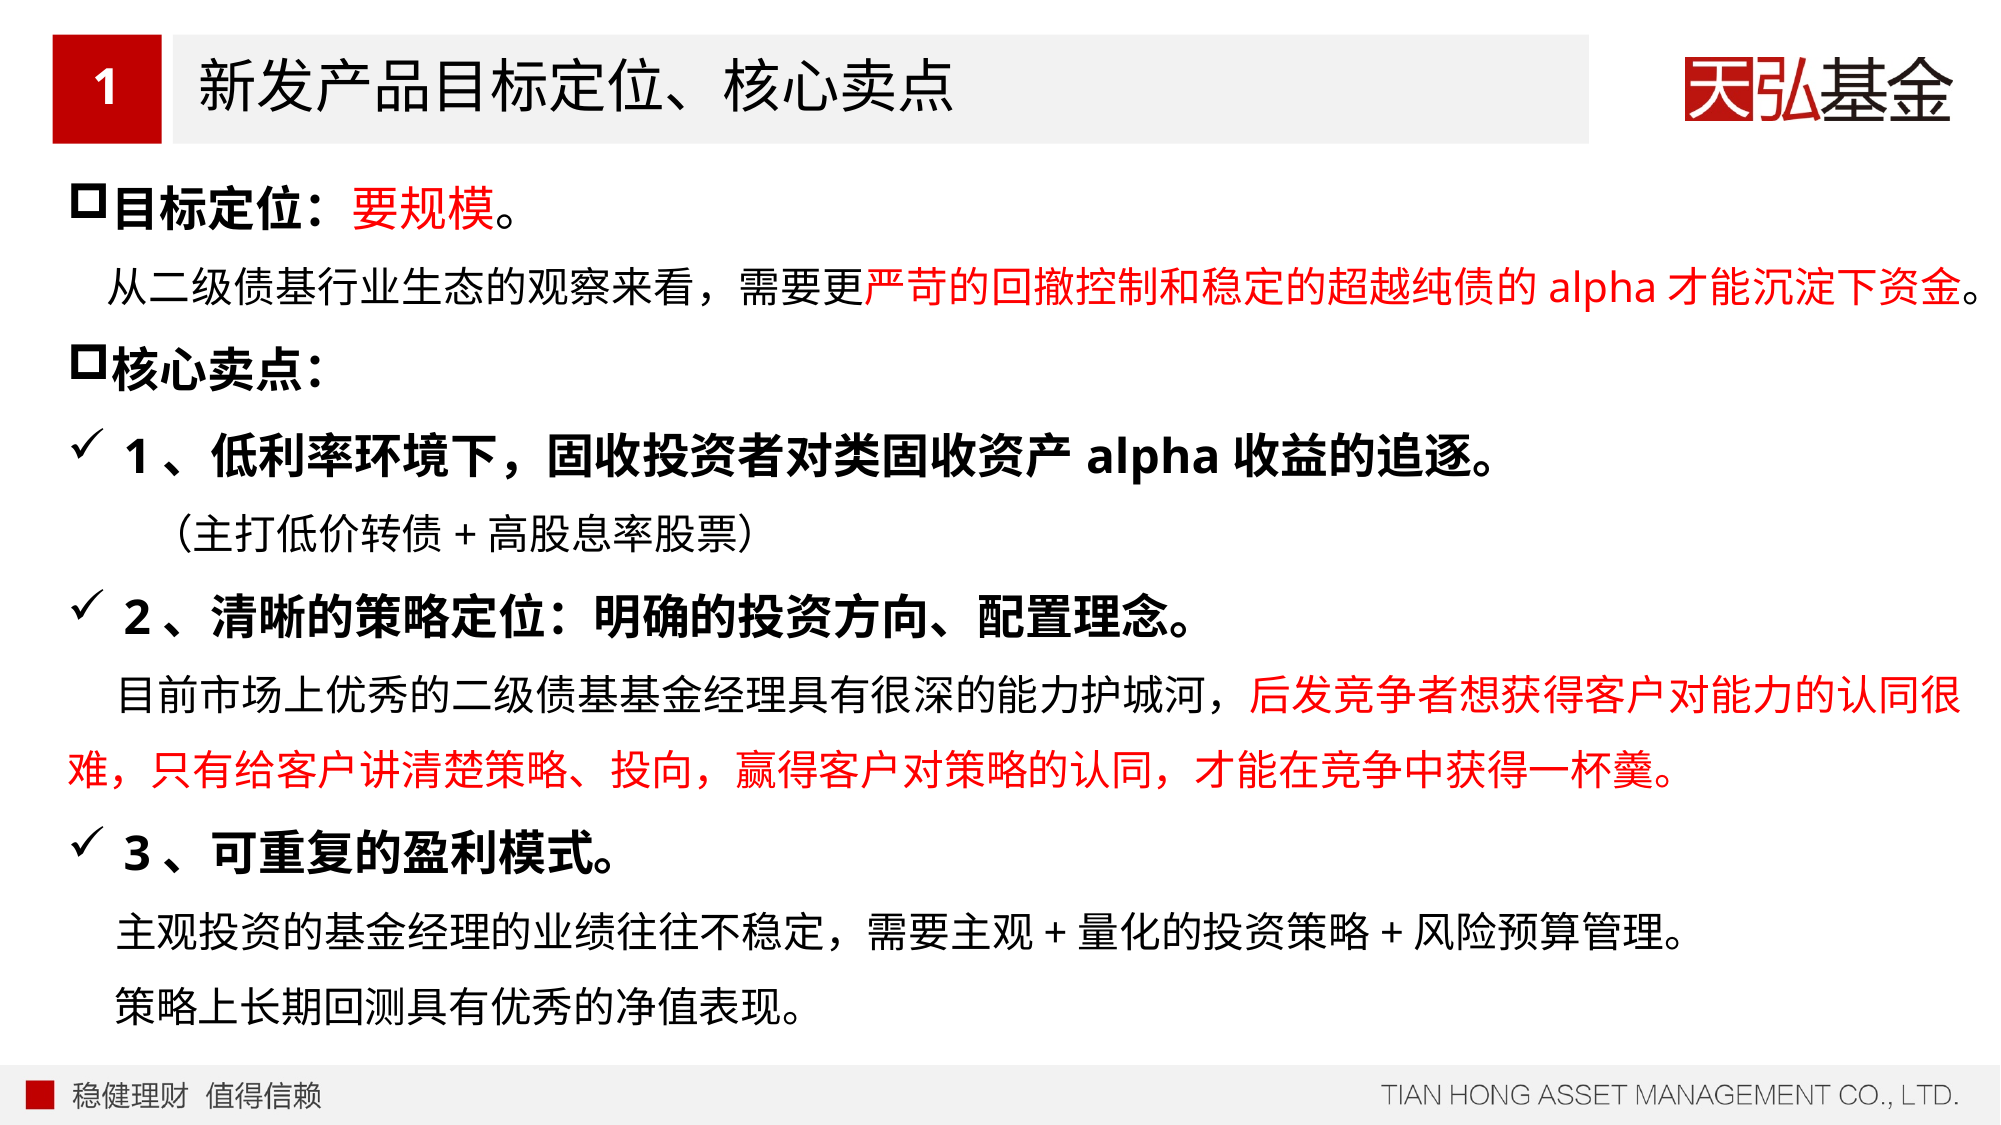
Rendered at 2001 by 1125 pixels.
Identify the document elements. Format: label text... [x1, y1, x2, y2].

text_box 目标定位：要规模。 从二级债基行业生态的观察来看，需要更严苛的回撤控制和稳定的超越纯债的alpha才能沉淀下资金。 核心卖点： 1、低利率环境下，固收投资者对类固收资产alpha收益的追逐。 （主打低价转债+高股息率股票） 2、清晰的策略定位：明确的投资方向、配置理念。 目前市场上优秀的二级债基基金经理具有很深的能力护城河，后发竞争者想获得客户对能力的认同很难，只有给客户讲清楚策略、投向，赢得客户对策略的认同，才能在竞争中获得一杯羹。 3、可重复的盈利模式。 主观投资的基金经理的业绩往往不稳定，需要主观+量化的投资策略+风险预算管理。 策略上长期回测具有优秀的净值表现。 [52, 142, 1978, 1038]
title 新发产品目标定位、核心卖点 [183, 40, 1513, 136]
picture [1685, 57, 1953, 121]
list 1 [52, 35, 161, 142]
picture [0, 1065, 2000, 1125]
